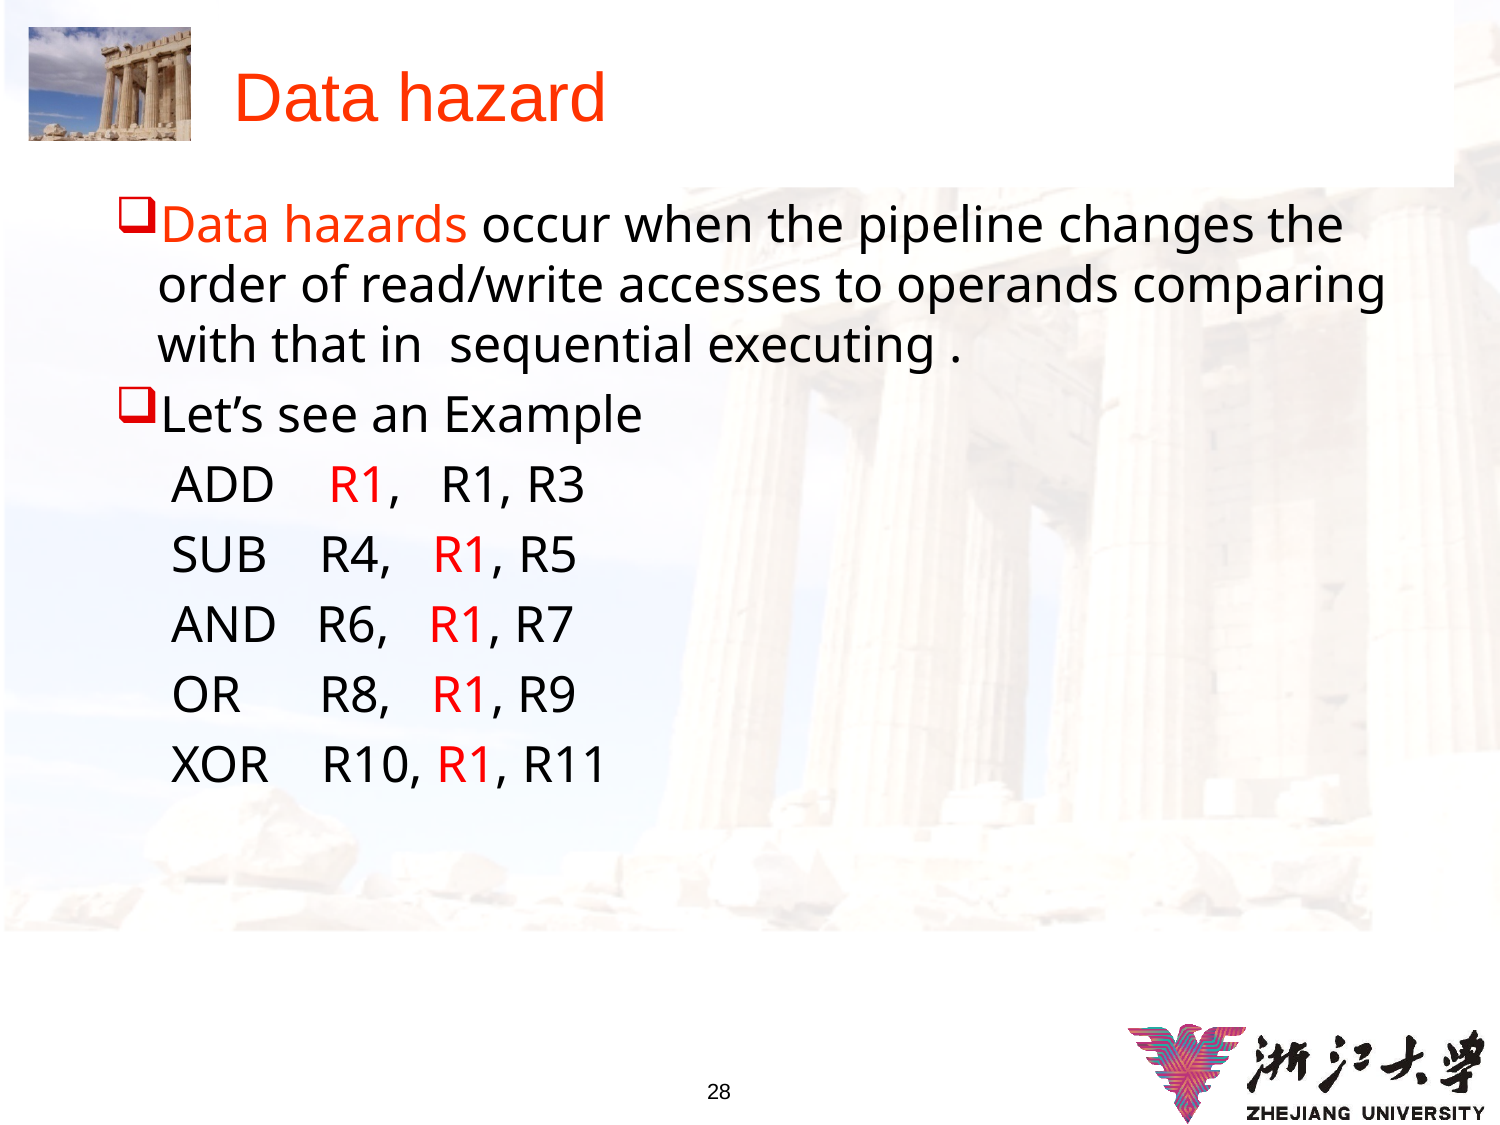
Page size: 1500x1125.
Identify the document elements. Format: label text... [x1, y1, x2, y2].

title Data hazard [218, 0, 1455, 188]
list Data hazards occur when the pipeline changes the order of read/write accesses to operands comparing with that in sequential executing . Let’s see an Example ADD R1, R1, R3 SUB R4, R1, R5 AND R6, R1, R7 OR R8, R1, R9 XOR R10, R1, R11 [100, 184, 1447, 988]
picture [0, 0, 1500, 1125]
